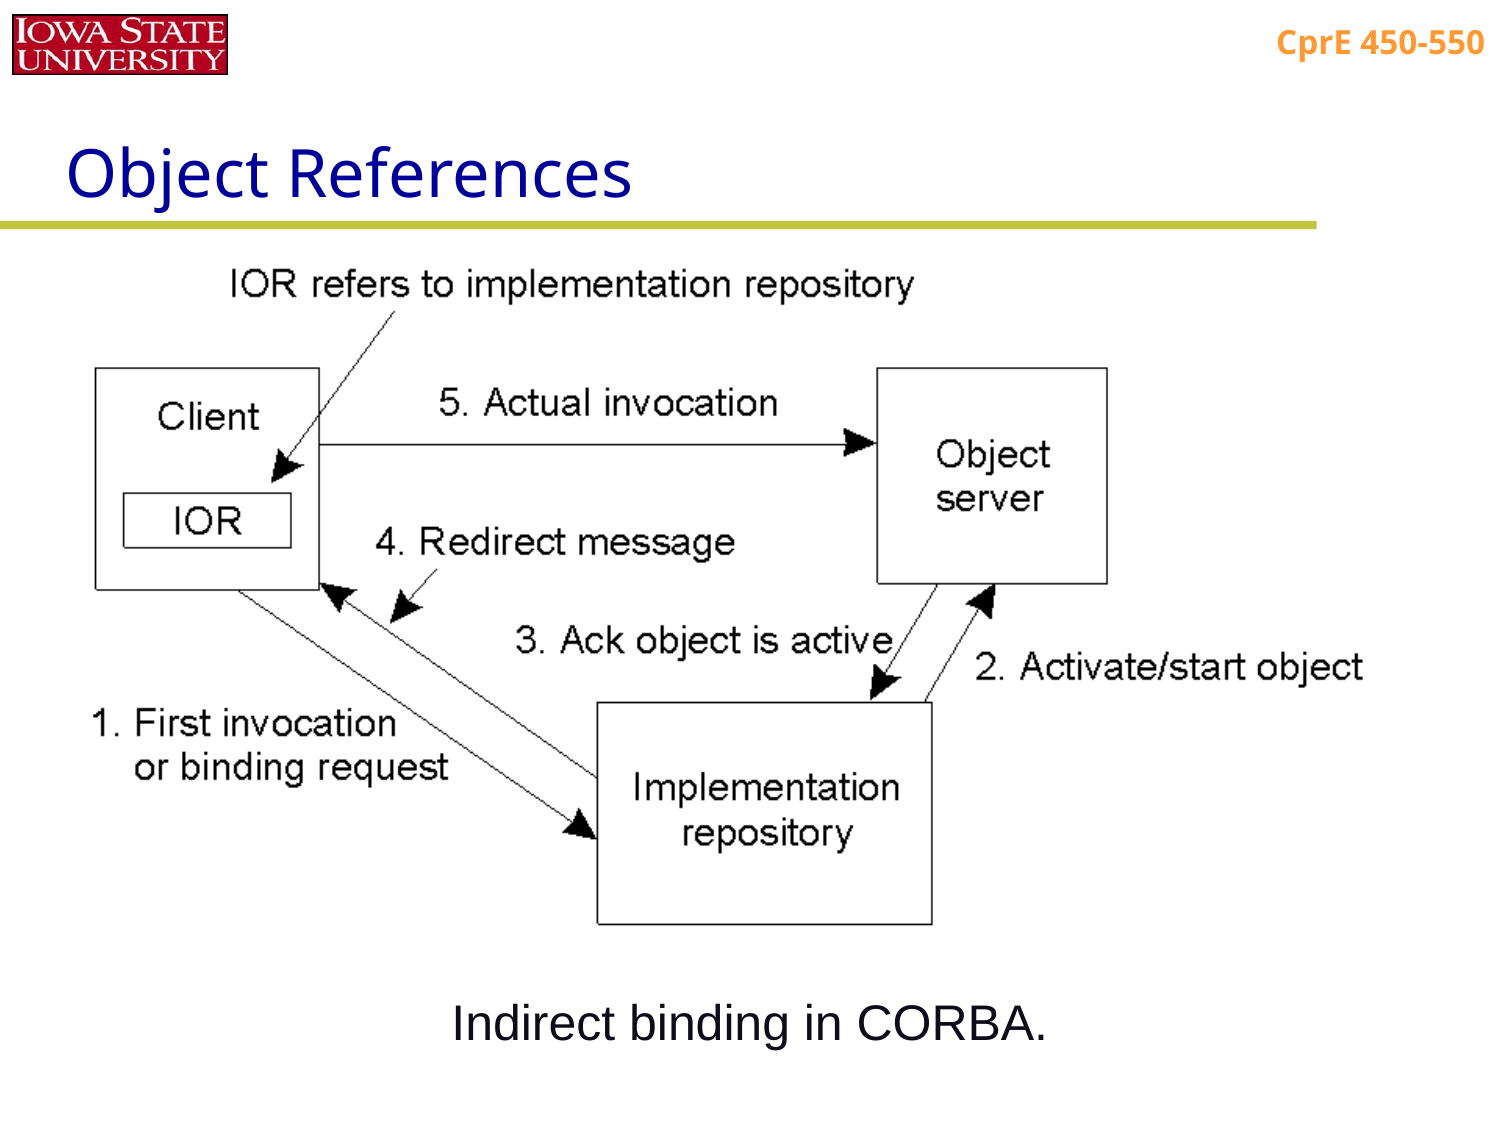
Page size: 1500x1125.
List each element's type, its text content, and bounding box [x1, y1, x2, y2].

text_box Indirect binding in CORBA. [0, 983, 1500, 1121]
title Object References [49, 37, 1500, 219]
picture [43, 233, 1431, 959]
picture [12, 14, 228, 75]
